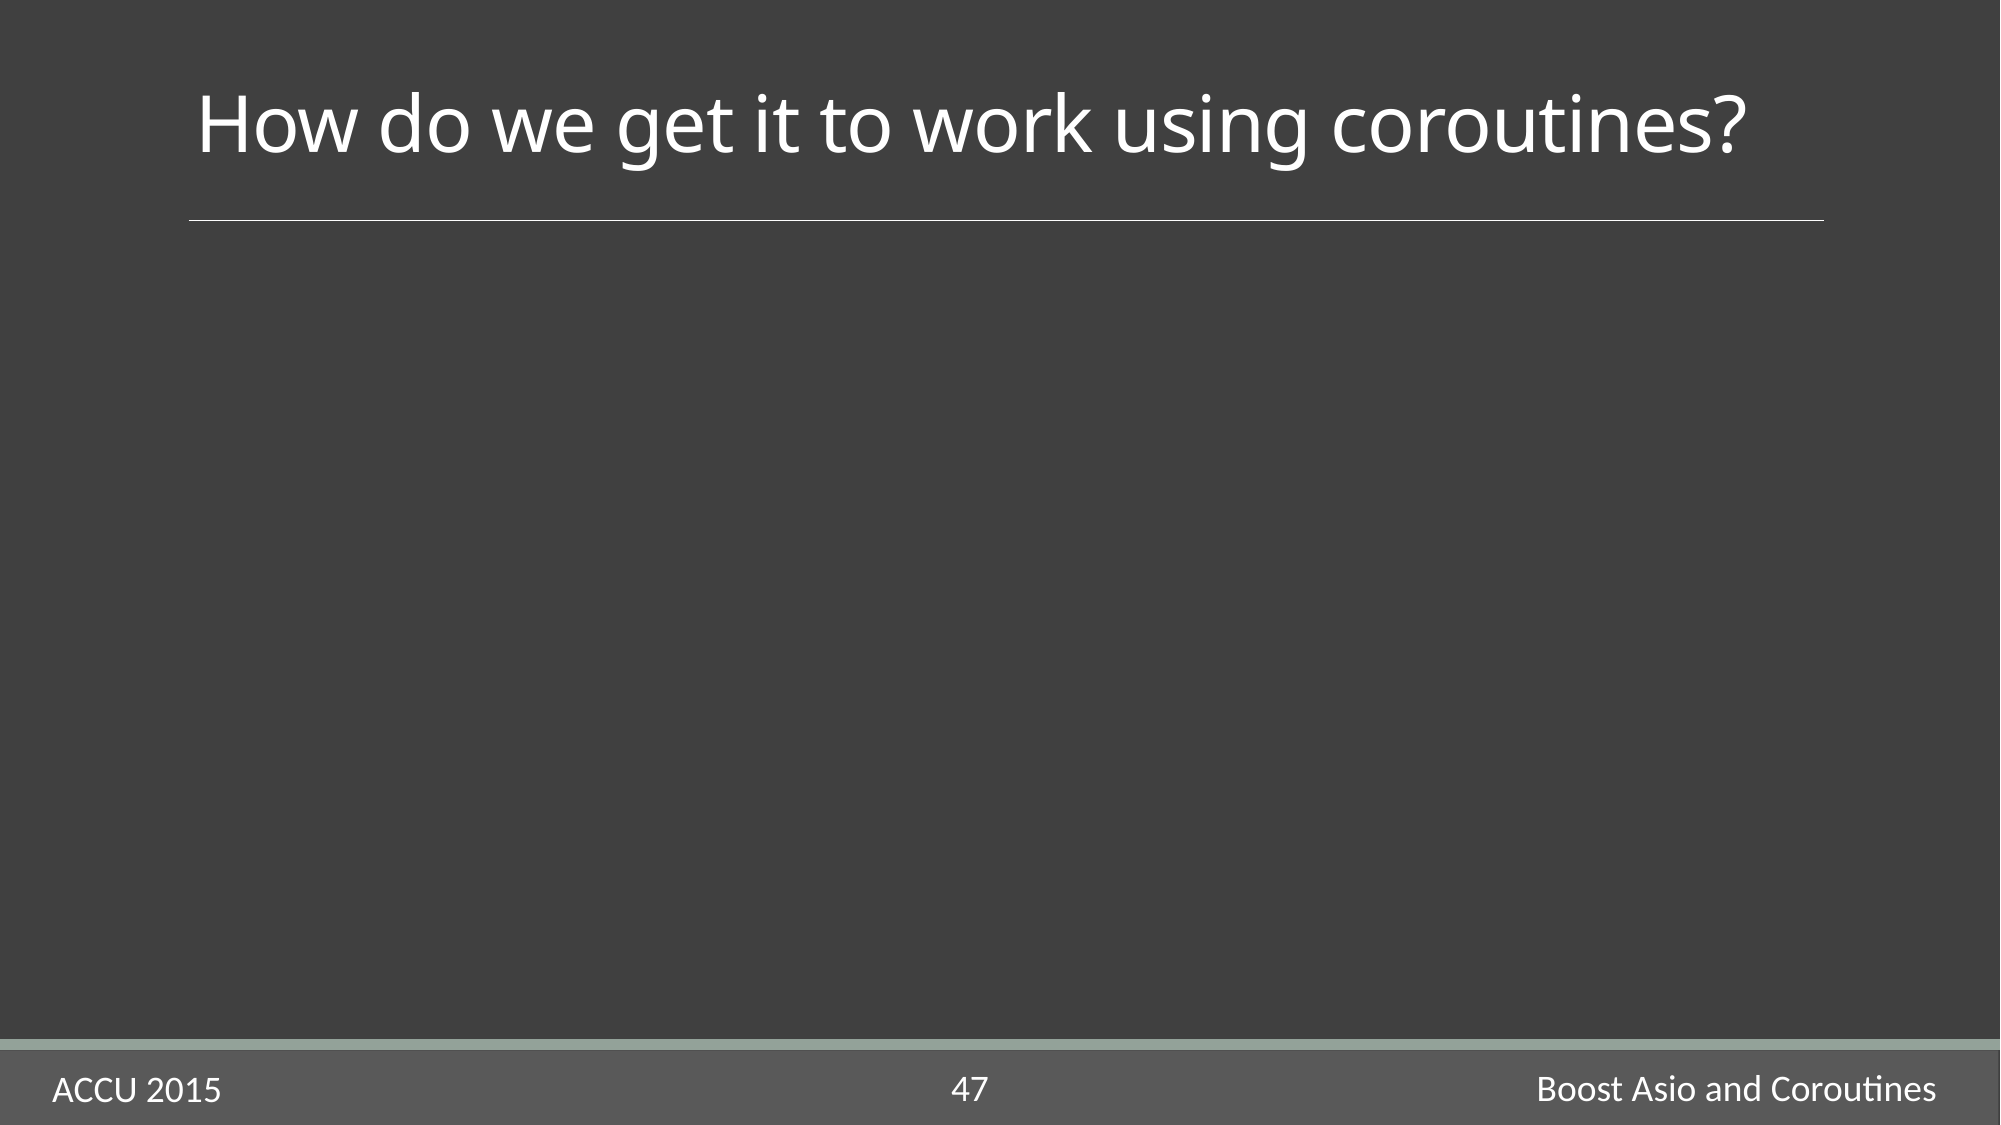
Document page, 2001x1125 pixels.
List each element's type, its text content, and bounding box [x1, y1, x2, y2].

text_box Boost Asio and Coroutines [1216, 1056, 1952, 1117]
title How do we get it to work using coroutines? [180, 33, 1830, 177]
